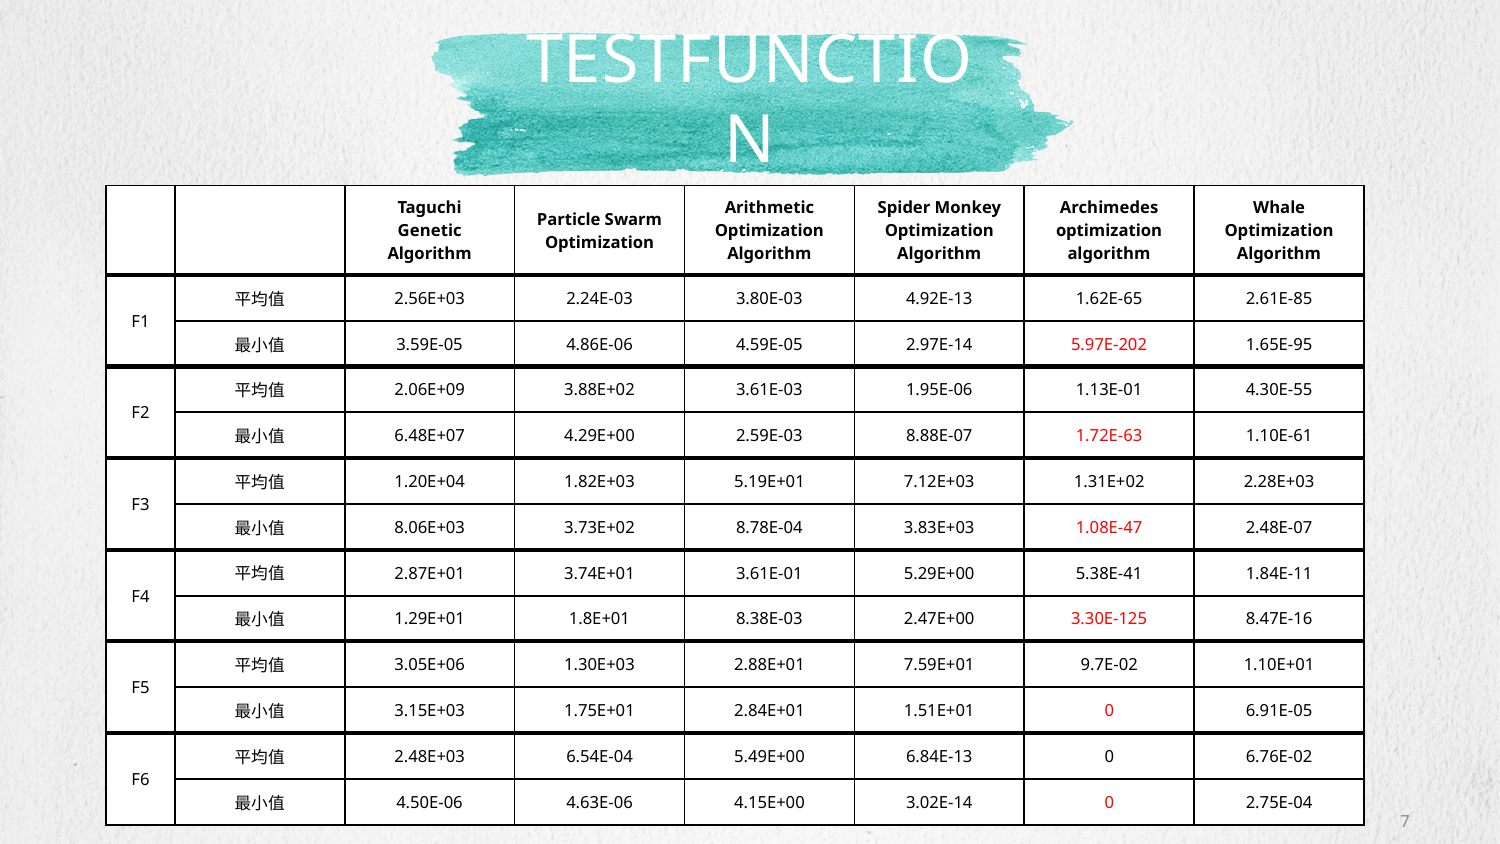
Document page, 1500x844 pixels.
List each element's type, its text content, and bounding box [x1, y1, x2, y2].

table_cell 6.91E-05 [1195, 688, 1363, 731]
table_cell 2.61E-85 [1195, 277, 1363, 320]
table_cell 8.38E-03 [685, 597, 854, 639]
table_cell 平均值 [176, 460, 344, 503]
table_cell 1.30E+03 [515, 643, 684, 686]
table_cell 4.50E-06 [346, 780, 514, 824]
table_cell 4.29E+00 [515, 413, 684, 456]
table_cell 2.56E+03 [346, 277, 514, 320]
table_cell 3.30E-125 [1025, 597, 1193, 639]
table_cell 0 [1025, 688, 1193, 731]
table_cell 5.97E-202 [1025, 322, 1193, 364]
table_cell 4.63E-06 [515, 780, 684, 824]
table_cell 8.06E+03 [346, 505, 514, 548]
table_cell 2.28E+03 [1195, 460, 1363, 503]
table_cell 1.8E+01 [515, 597, 684, 639]
table_cell 8.78E-04 [685, 505, 854, 548]
table_cell 最小值 [176, 597, 344, 639]
table_cell 2.84E+01 [685, 688, 854, 731]
table_cell 2.06E+09 [346, 369, 514, 411]
table_cell 平均值 [176, 552, 344, 595]
table_cell 6.84E-13 [855, 735, 1023, 778]
table_cell 6.76E-02 [1195, 735, 1363, 778]
table_cell 1.62E-65 [1025, 277, 1193, 320]
table_cell 1.65E-95 [1195, 322, 1363, 364]
table_cell 4.92E-13 [855, 277, 1023, 320]
table_cell 7.59E+01 [855, 643, 1023, 686]
table_cell 2.48E-07 [1195, 505, 1363, 548]
table_cell 4.59E-05 [685, 322, 854, 364]
table_cell 2.88E+01 [685, 643, 854, 686]
table_cell 2.47E+00 [855, 597, 1023, 639]
table_cell 平均值 [176, 369, 344, 411]
table_cell 1.75E+01 [515, 688, 684, 731]
table_cell 1.20E+04 [346, 460, 514, 503]
table_cell 3.05E+06 [346, 643, 514, 686]
table_cell F4 [107, 552, 174, 639]
table_cell 1.82E+03 [515, 460, 684, 503]
table_cell 3.02E-14 [855, 780, 1023, 824]
table_header [176, 186, 344, 273]
table_cell 平均值 [176, 735, 344, 778]
table_header Archimedes optimization algorithm [1025, 186, 1193, 273]
table_header Taguchi Genetic Algorithm [346, 186, 514, 273]
table_cell 3.88E+02 [515, 369, 684, 411]
table_cell 1.84E-11 [1195, 552, 1363, 595]
slide_number 7 [1074, 799, 1425, 844]
table_cell F5 [107, 643, 174, 731]
table_cell 2.87E+01 [346, 552, 514, 595]
table_cell F6 [107, 735, 174, 824]
table_cell 1.72E-63 [1025, 413, 1193, 456]
table_cell 最小值 [176, 322, 344, 364]
table_cell 3.74E+01 [515, 552, 684, 595]
picture [0, 0, 1500, 844]
table_cell 2.48E+03 [346, 735, 514, 778]
table_cell 1.10E-61 [1195, 413, 1363, 456]
table_cell 2.59E-03 [685, 413, 854, 456]
table_header Whale Optimization Algorithm [1195, 186, 1363, 273]
table_header [107, 186, 174, 273]
table_cell 5.19E+01 [685, 460, 854, 503]
table_header Particle Swarm Optimization [515, 186, 684, 273]
table_cell 4.86E-06 [515, 322, 684, 364]
table_cell 6.54E-04 [515, 735, 684, 778]
table_cell 最小值 [176, 780, 344, 824]
table_cell 3.83E+03 [855, 505, 1023, 548]
table_cell 2.75E-04 [1195, 780, 1363, 824]
table_header Arithmetic Optimization Algorithm [685, 186, 854, 273]
table_cell F3 [107, 460, 174, 548]
table_cell 3.59E-05 [346, 322, 514, 364]
table_cell F1 [107, 277, 174, 364]
table_cell 1.31E+02 [1025, 460, 1193, 503]
table_cell 5.38E-41 [1025, 552, 1193, 595]
table_cell 平均值 [176, 643, 344, 686]
table_cell F2 [107, 369, 174, 456]
table_cell 8.88E-07 [855, 413, 1023, 456]
table_cell 4.30E-55 [1195, 369, 1363, 411]
table_cell 1.08E-47 [1025, 505, 1193, 548]
table_cell 3.61E-01 [685, 552, 854, 595]
table_cell 3.73E+02 [515, 505, 684, 548]
table_cell 4.15E+00 [685, 780, 854, 824]
table_cell 1.95E-06 [855, 369, 1023, 411]
table_cell 1.13E-01 [1025, 369, 1193, 411]
table_cell 5.49E+00 [685, 735, 854, 778]
table_cell 8.47E-16 [1195, 597, 1363, 639]
title testfunction [520, 37, 980, 154]
table_cell 7.12E+03 [855, 460, 1023, 503]
table_cell 最小值 [176, 688, 344, 731]
table_cell 9.7E-02 [1025, 643, 1193, 686]
table_cell 最小值 [176, 505, 344, 548]
table_cell 1.51E+01 [855, 688, 1023, 731]
table_cell 2.97E-14 [855, 322, 1023, 364]
table_header Spider Monkey Optimization Algorithm [855, 186, 1023, 273]
table_cell 0 [1025, 735, 1193, 778]
table_cell 5.29E+00 [855, 552, 1023, 595]
table_cell 3.61E-03 [685, 369, 854, 411]
table_cell 最小值 [176, 413, 344, 456]
table_cell 平均值 [176, 277, 344, 320]
table_cell 1.29E+01 [346, 597, 514, 639]
table_cell 3.80E-03 [685, 277, 854, 320]
table_cell 3.15E+03 [346, 688, 514, 731]
table_cell 1.10E+01 [1195, 643, 1363, 686]
table_cell 6.48E+07 [346, 413, 514, 456]
table_cell 0 [1025, 780, 1193, 824]
table_cell 2.24E-03 [515, 277, 684, 320]
